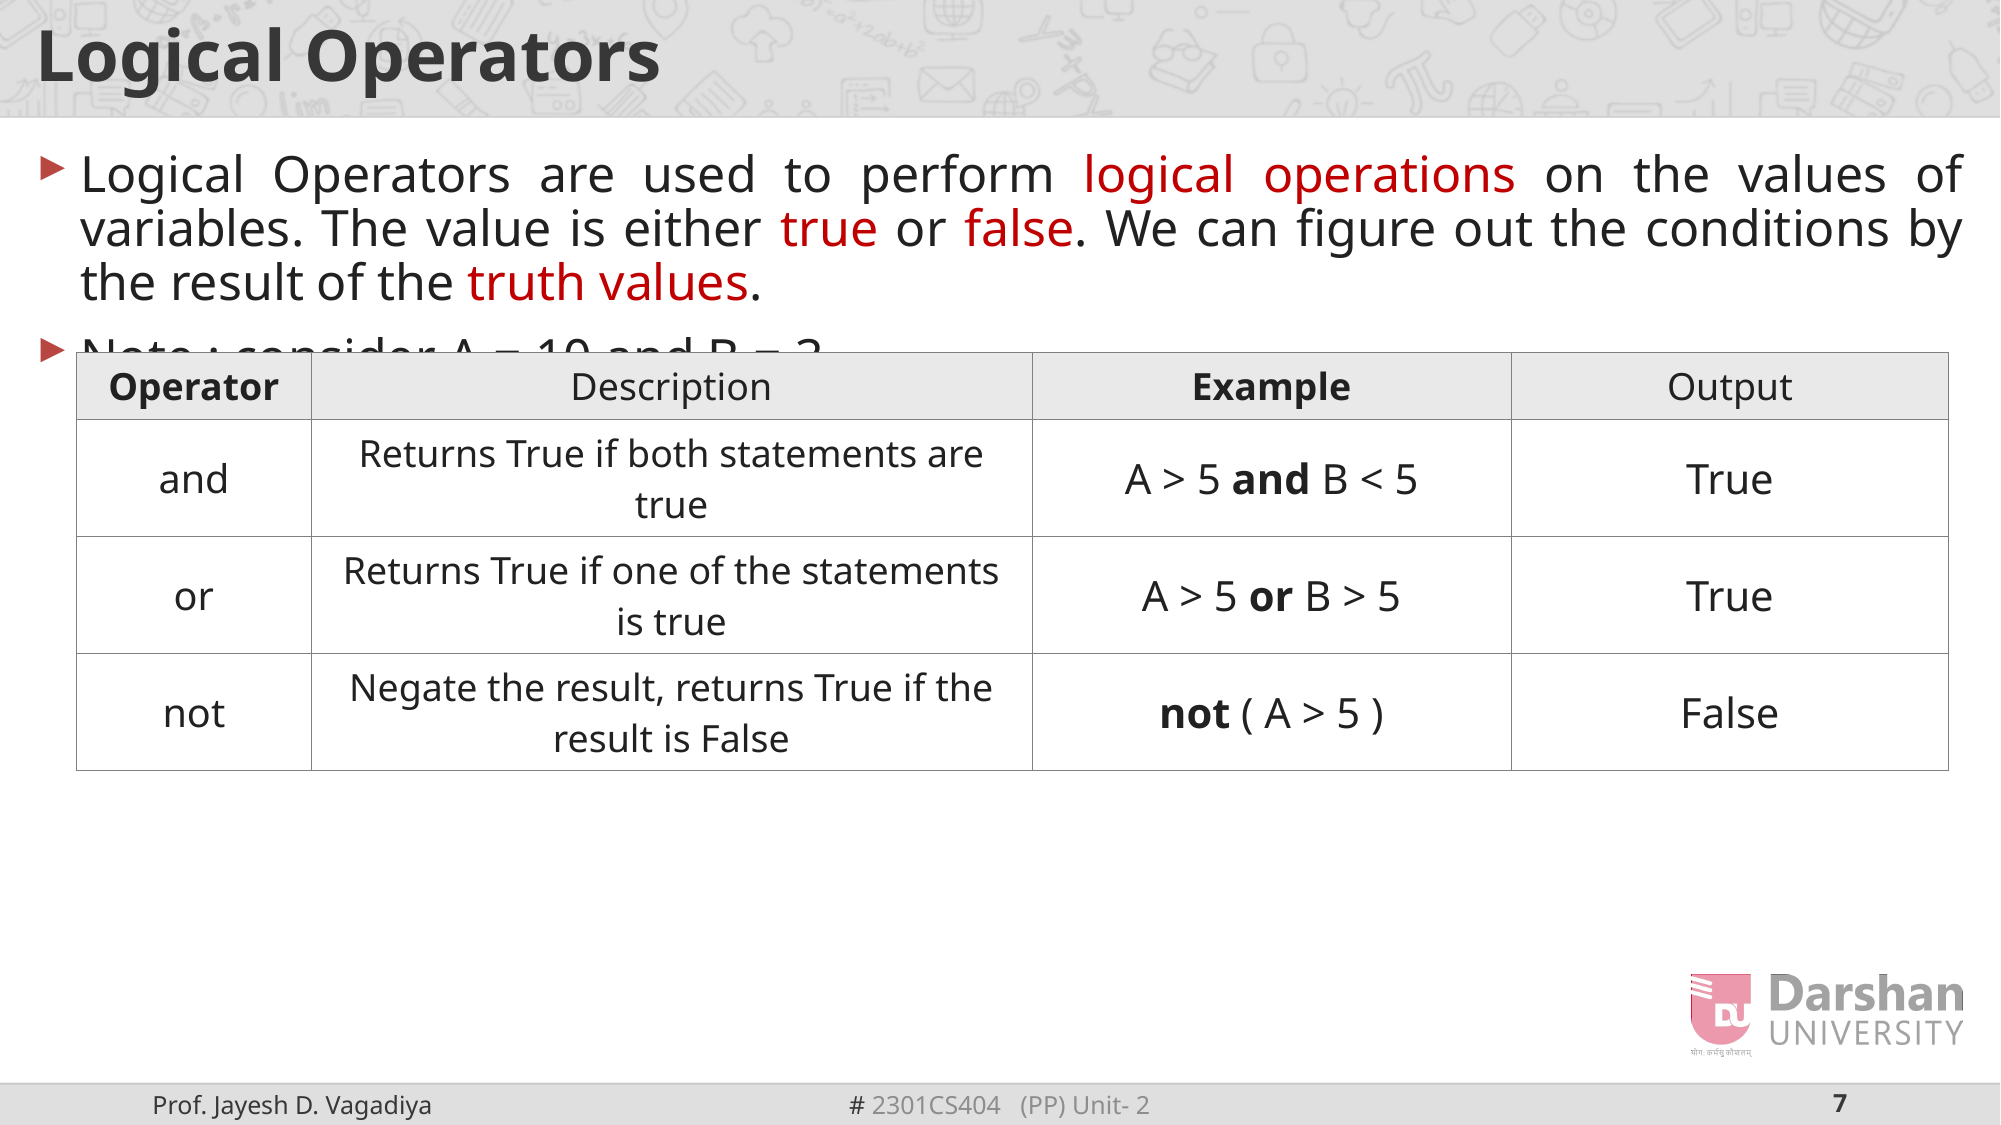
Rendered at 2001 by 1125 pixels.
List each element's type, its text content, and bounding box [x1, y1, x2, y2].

table_cell A > 5 or B > 5 [1033, 537, 1511, 653]
table_cell False [1512, 654, 1948, 770]
table_header Output [1512, 353, 1948, 419]
title Logical Operators [0, 0, 2000, 117]
table_cell True [1512, 420, 1948, 536]
table_cell Returns True if both statements are true [312, 420, 1032, 536]
text_box a = max(2,90) print(a) [1691, 974, 1963, 1057]
table_header Description [312, 353, 1032, 419]
table_cell True [1512, 537, 1948, 653]
table_cell not ( A > 5 ) [1033, 654, 1511, 770]
table_cell Negate the result, returns True if the result is False [312, 654, 1032, 770]
table_cell A > 5 and B < 5 [1033, 420, 1511, 536]
list Logical Operators are used to perform logical operations on the values of variables. The value is either true or false. We can figure out the conditions by the result of the truth values. Note : consider A = 10 and B = 3 [21, 141, 1979, 851]
table_header Example [1033, 353, 1511, 419]
table_cell and [77, 420, 311, 536]
table_header Operator [77, 353, 311, 419]
table_cell not [77, 654, 311, 770]
table_cell or [77, 537, 311, 653]
table_cell Returns True if one of the statements is true [312, 537, 1032, 653]
